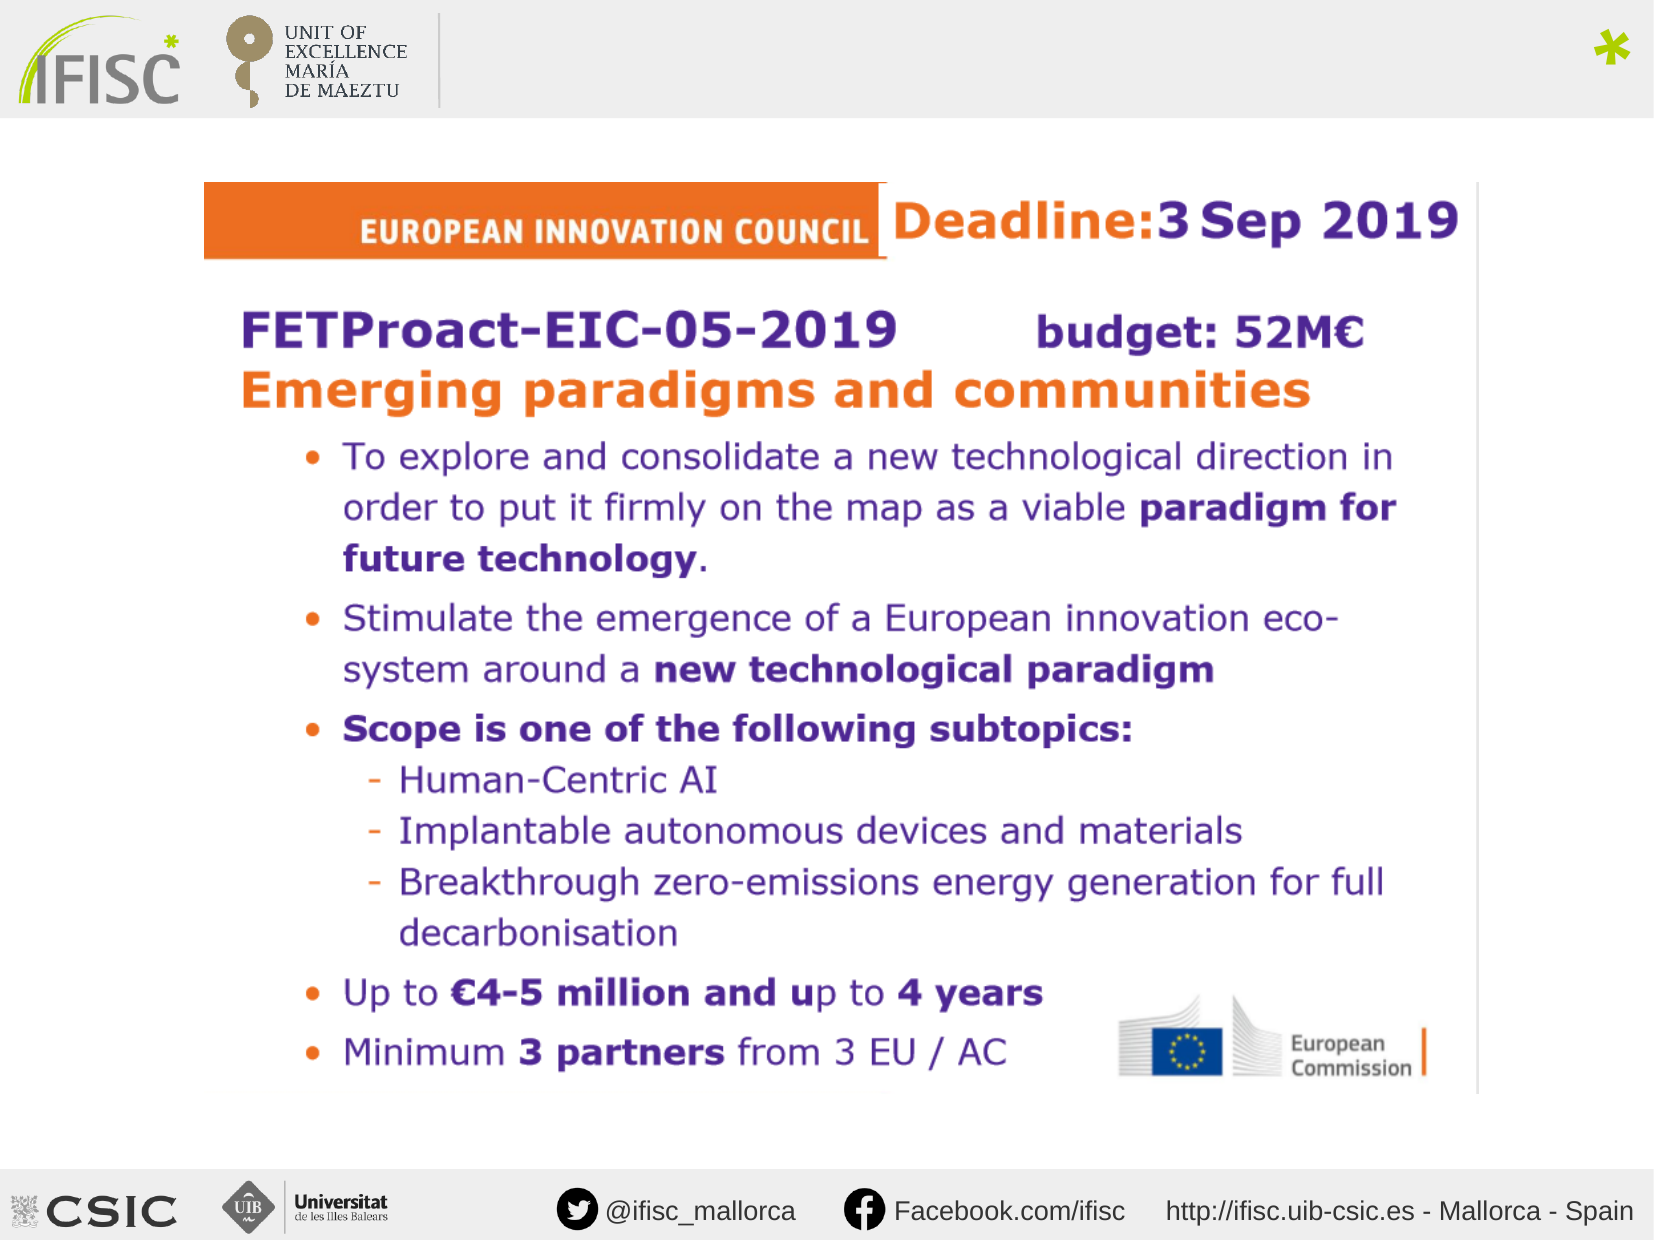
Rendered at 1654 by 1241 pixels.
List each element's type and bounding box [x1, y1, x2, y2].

picture [222, 11, 415, 113]
picture [213, 1170, 396, 1241]
picture [555, 1186, 599, 1231]
picture [204, 182, 1480, 1094]
picture [0, 1169, 209, 1241]
picture [11, 11, 189, 108]
picture [842, 1186, 886, 1231]
